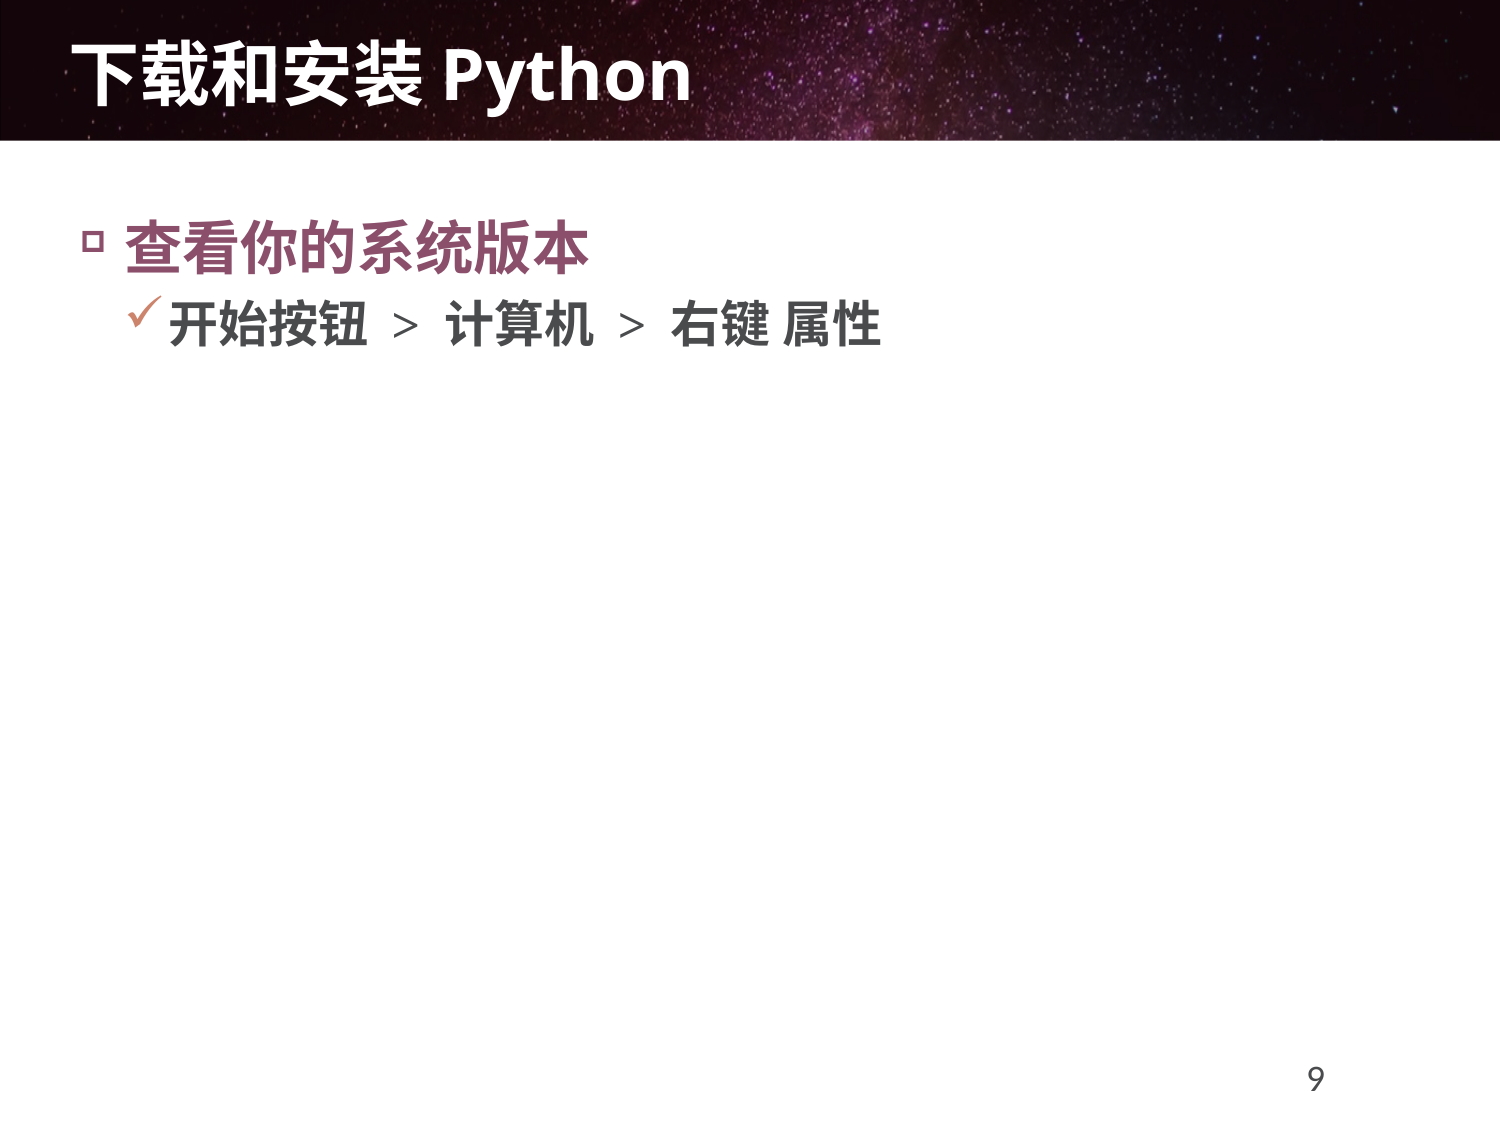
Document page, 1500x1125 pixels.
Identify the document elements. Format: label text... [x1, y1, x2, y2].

title 下载和安装Python [53, 30, 1416, 124]
list 查看你的系统版本 开始按钮 > 计算机 > 右键 属性 [64, 196, 1415, 981]
